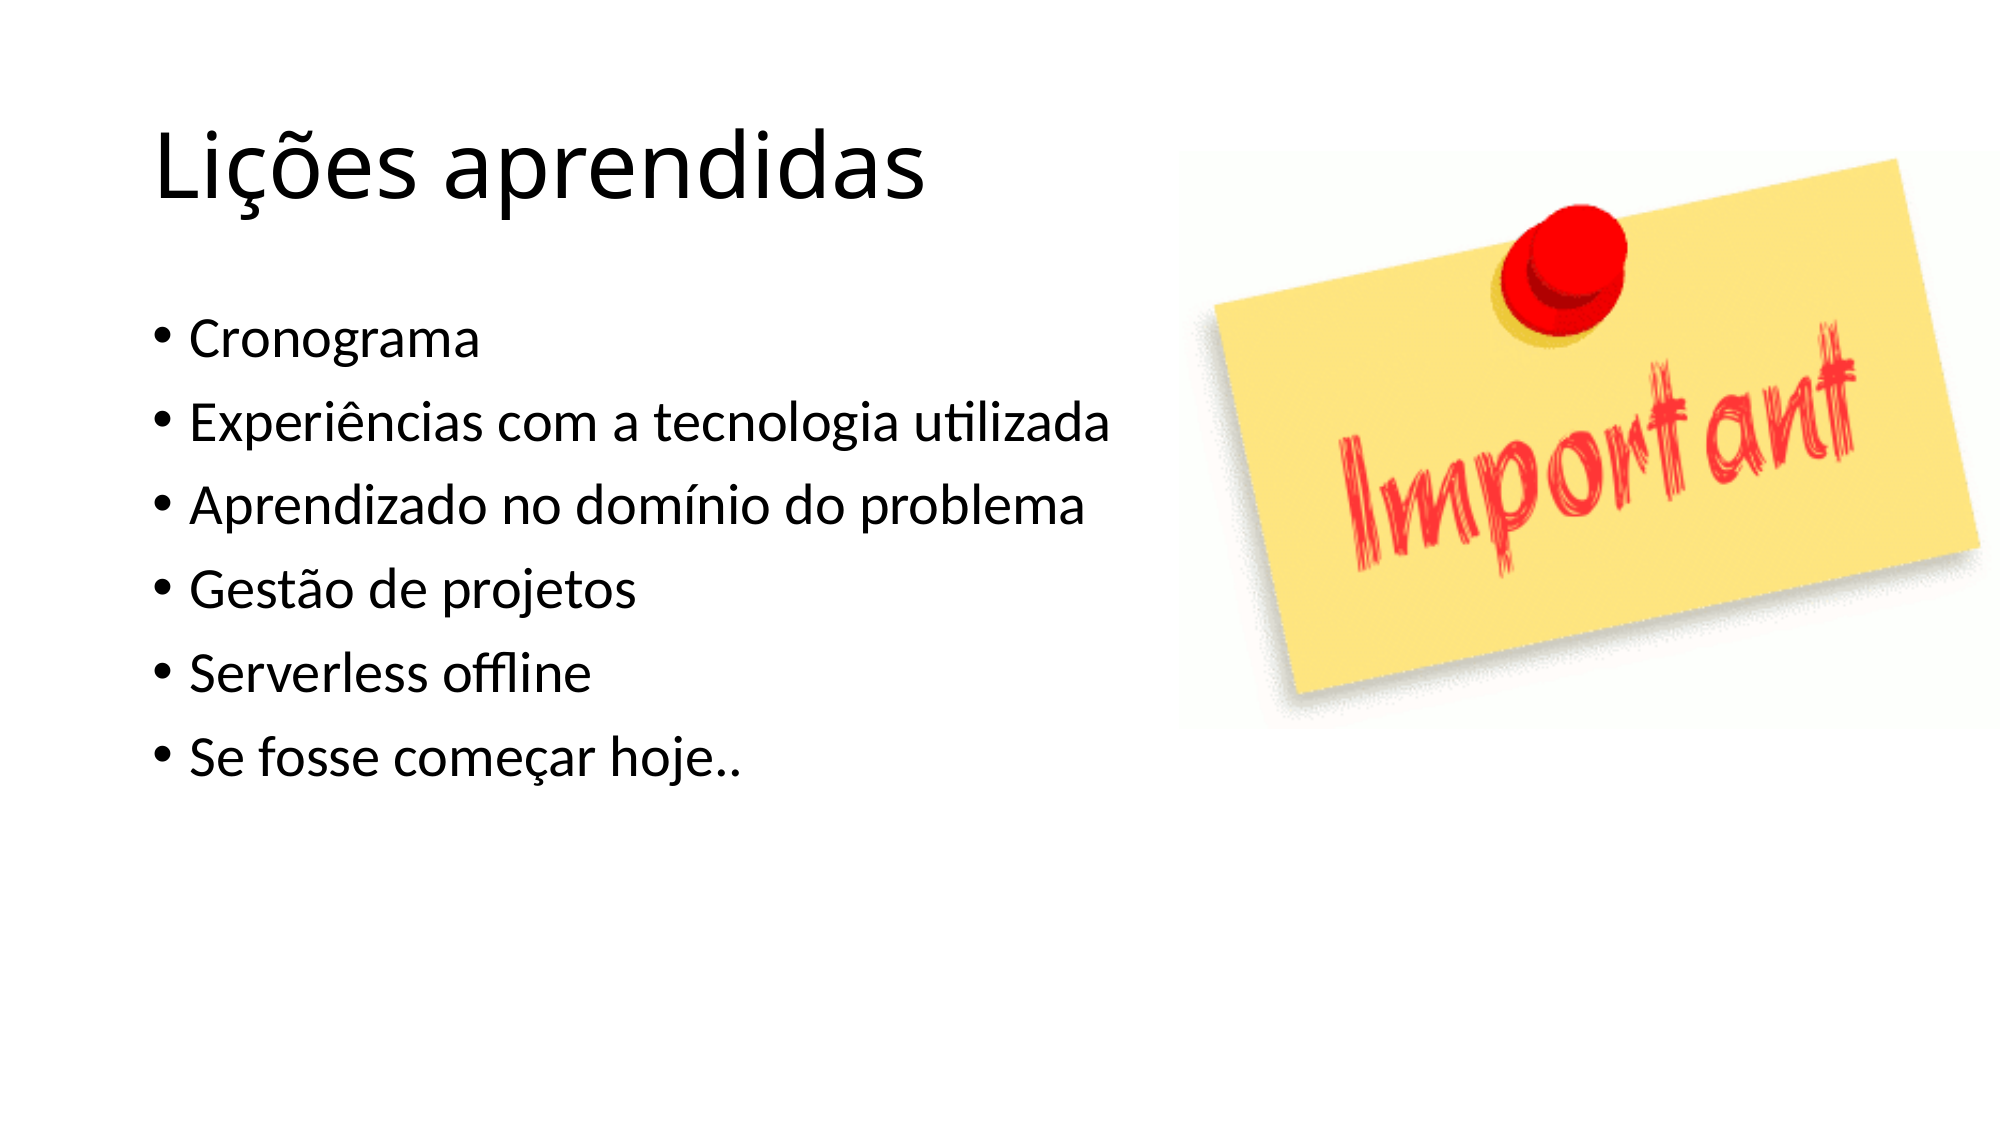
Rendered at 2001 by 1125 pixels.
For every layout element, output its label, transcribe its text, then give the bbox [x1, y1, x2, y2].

title Lições aprendidas [137, 59, 1863, 278]
picture [1179, 151, 2000, 729]
list Cronograma Experiências com a tecnologia utilizada Aprendizado no domínio do problema Gestão de projetos Serverless offline Se fosse começar hoje.. [137, 299, 1863, 1014]
